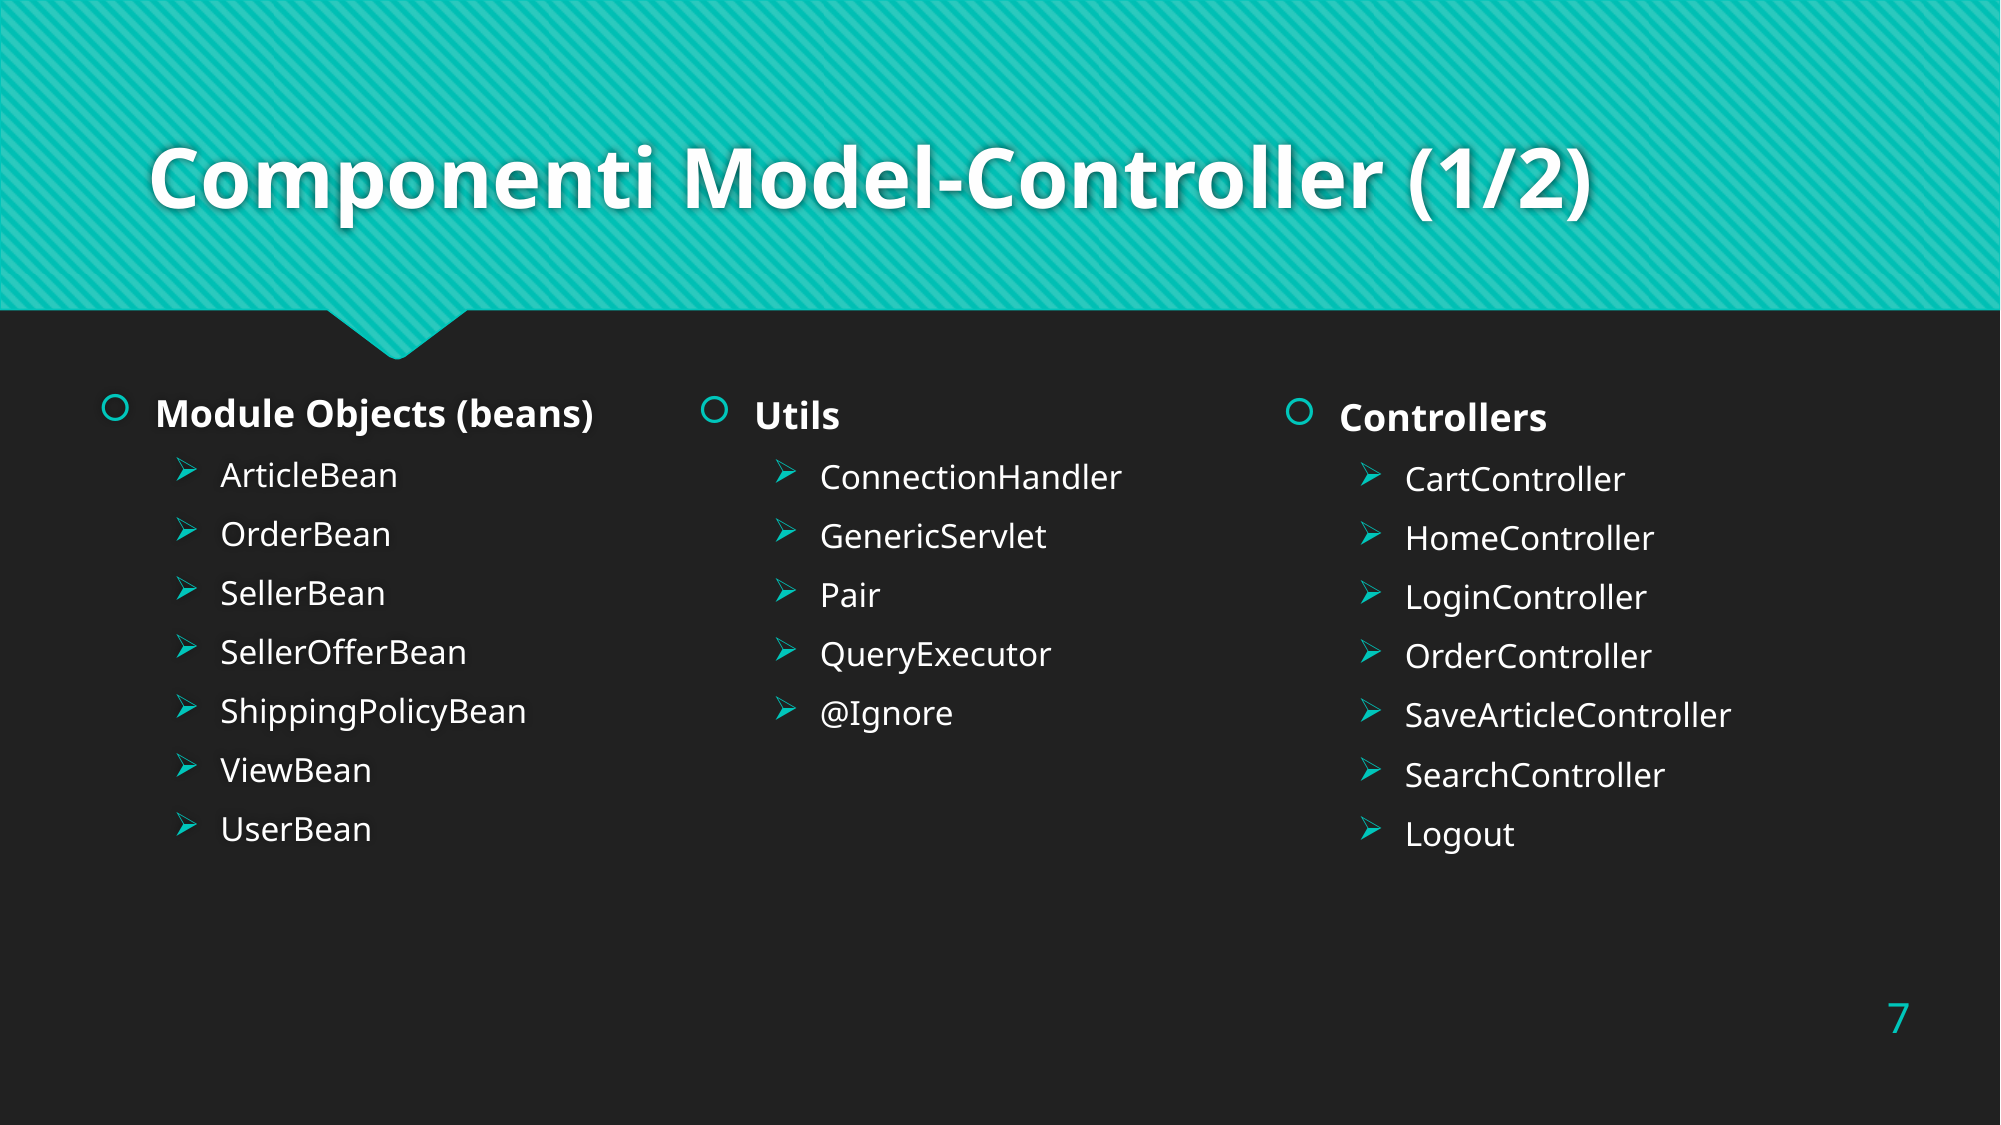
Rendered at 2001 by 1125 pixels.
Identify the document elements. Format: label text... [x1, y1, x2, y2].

slide_number 7 [1751, 970, 1926, 1051]
text_box Utils ConnectionHandler GenericServlet Pair QueryExecutor @Ignore [683, 384, 1256, 740]
text_box Controllers CartController HomeController LoginController OrderController SaveArticleController SearchController Logout [1268, 386, 1779, 861]
text_box [1196, 386, 1987, 935]
list Module Objects (beans) ArticleBean OrderBean SellerBean SellerOfferBean ShippingPolicyBean ViewBean UserBean [83, 382, 662, 1089]
title Componenti Model-Controller (1/2) [132, 73, 1868, 233]
